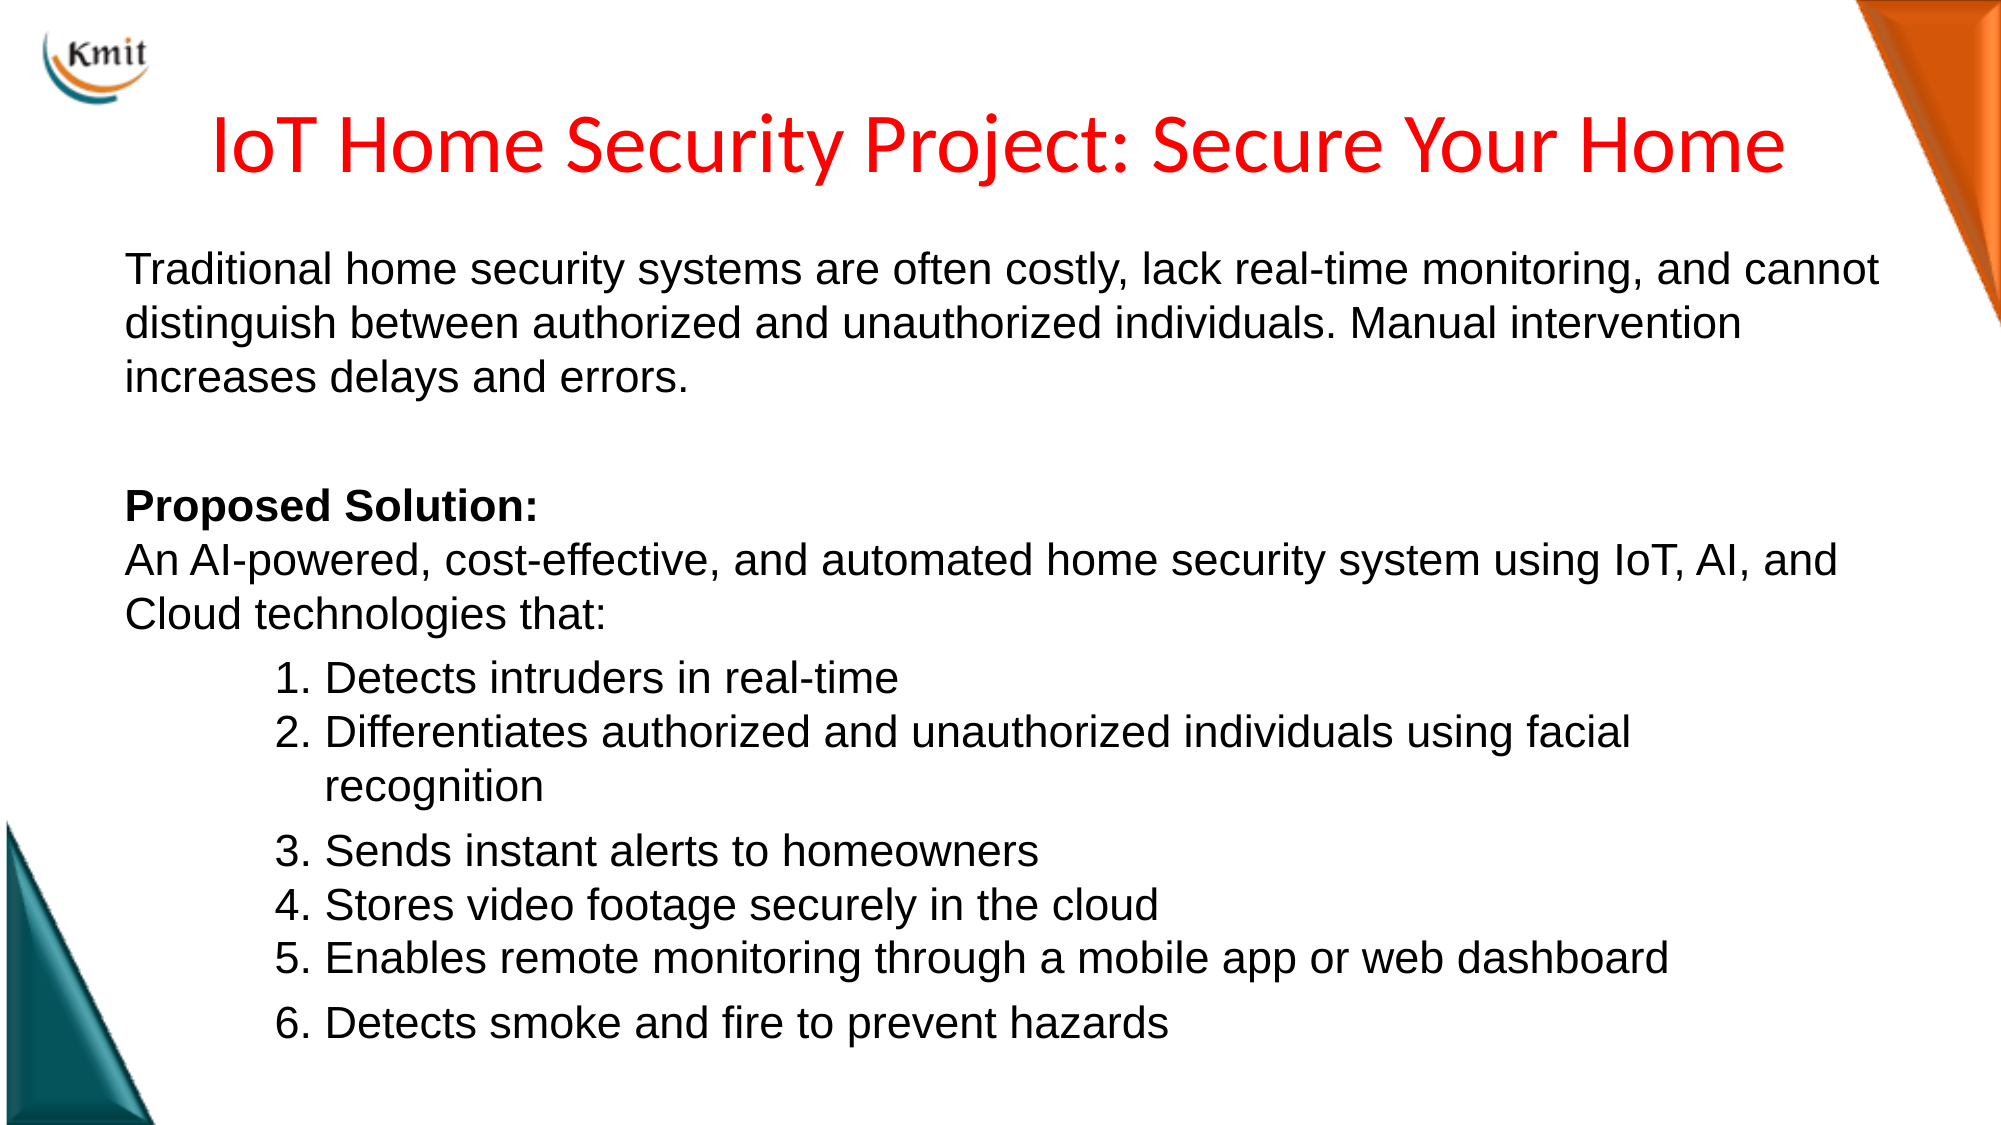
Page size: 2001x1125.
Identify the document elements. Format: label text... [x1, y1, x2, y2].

text_box Traditional home security systems are often costly, lack real-time monitoring, and cannot distinguish between authorized and unauthorized individuals. Manual intervention increases delays and errors. Proposed Solution: An AI-powered, cost-effective, and automated home security system using IoT, AI, and Cloud technologies that: 1. Detects intruders in real-time 2. Differentiates authorized and unauthorized individuals using facial recognition 3. Sends instant alerts to homeowners 4. Stores video footage securely in the cloud 5. Enables remote monitoring through a mobile app or web dashboard 6. Detects smoke and fire to prevent hazards [99, 232, 1913, 1005]
text_box [6, 0, 2000, 1125]
text_box IoT Home Security Project: Secure Your Home [99, 45, 1900, 232]
